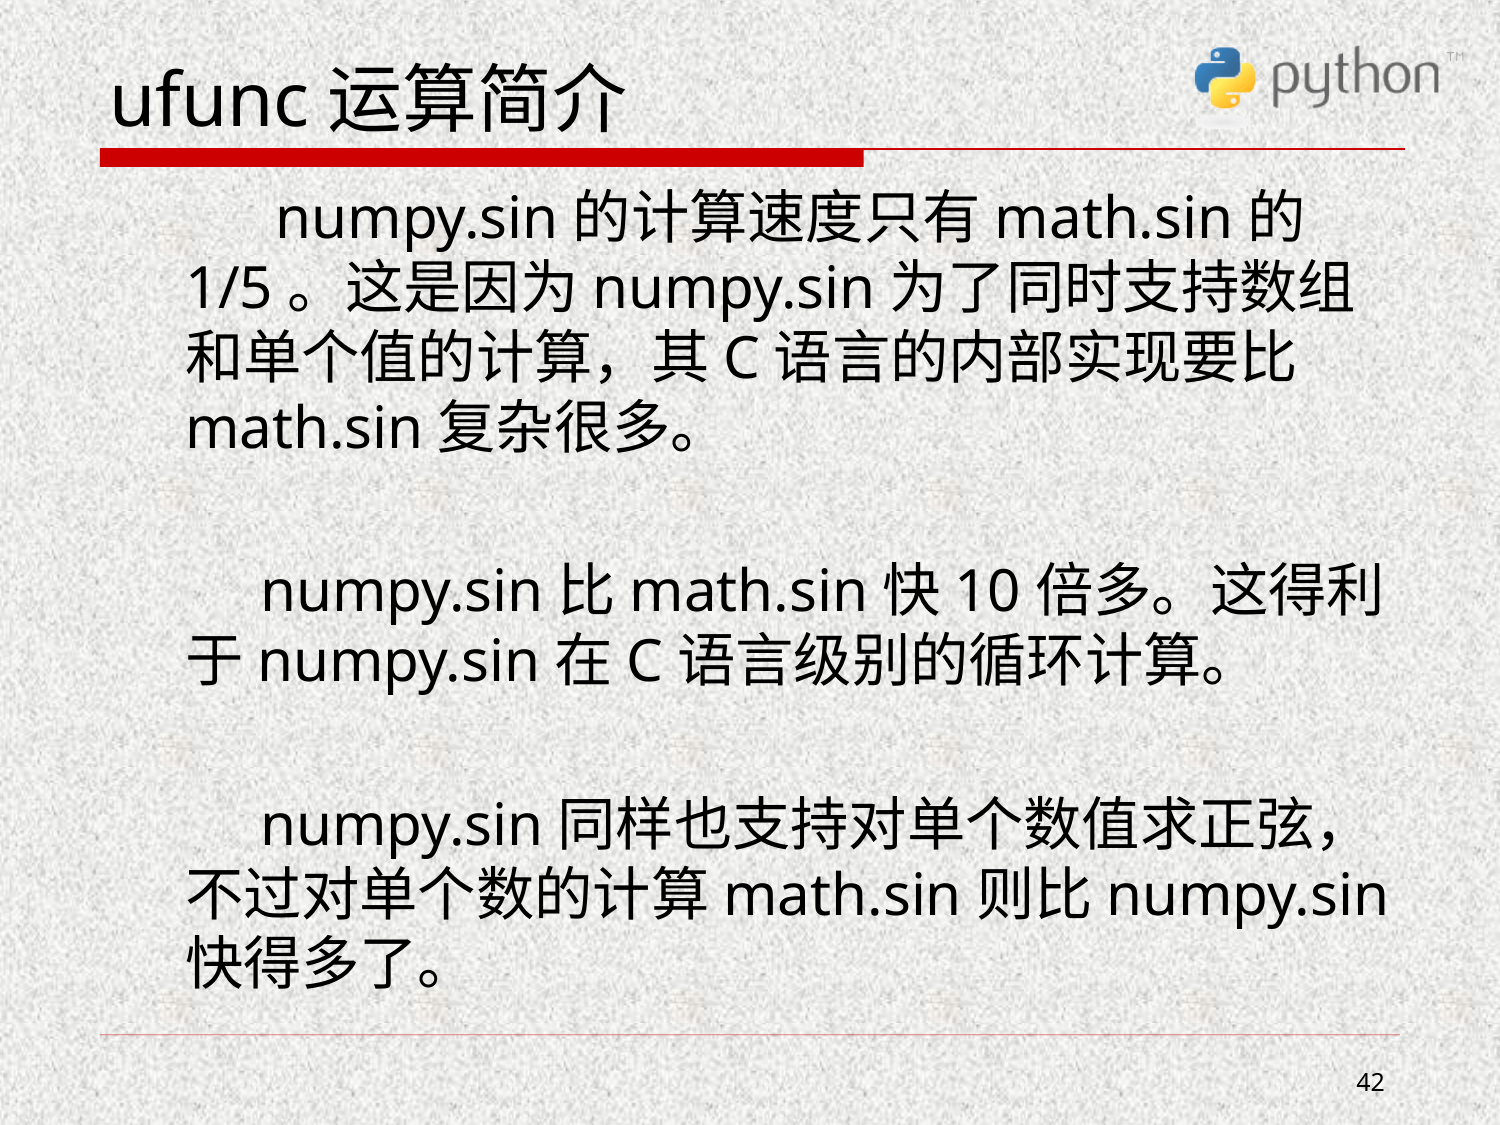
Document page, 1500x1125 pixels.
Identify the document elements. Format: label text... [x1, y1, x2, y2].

list numpy.sin的计算速度只有math.sin的1/5。这是因为numpy.sin为了同时支持数组和单个值的计算，其C语言的内部实现要比math.sin复杂很多。 numpy.sin比math.sin快10倍多。这得利于numpy.sin在C语言级别的循环计算。 numpy.sin同样也支持对单个数值求正弦，不过对单个数的计算math.sin则比numpy.sin快得多了。 [92, 172, 1406, 1038]
title ufunc运算简介 [94, 50, 1407, 149]
slide_number 42 [1074, 1058, 1401, 1103]
picture [0, 0, 1500, 1125]
